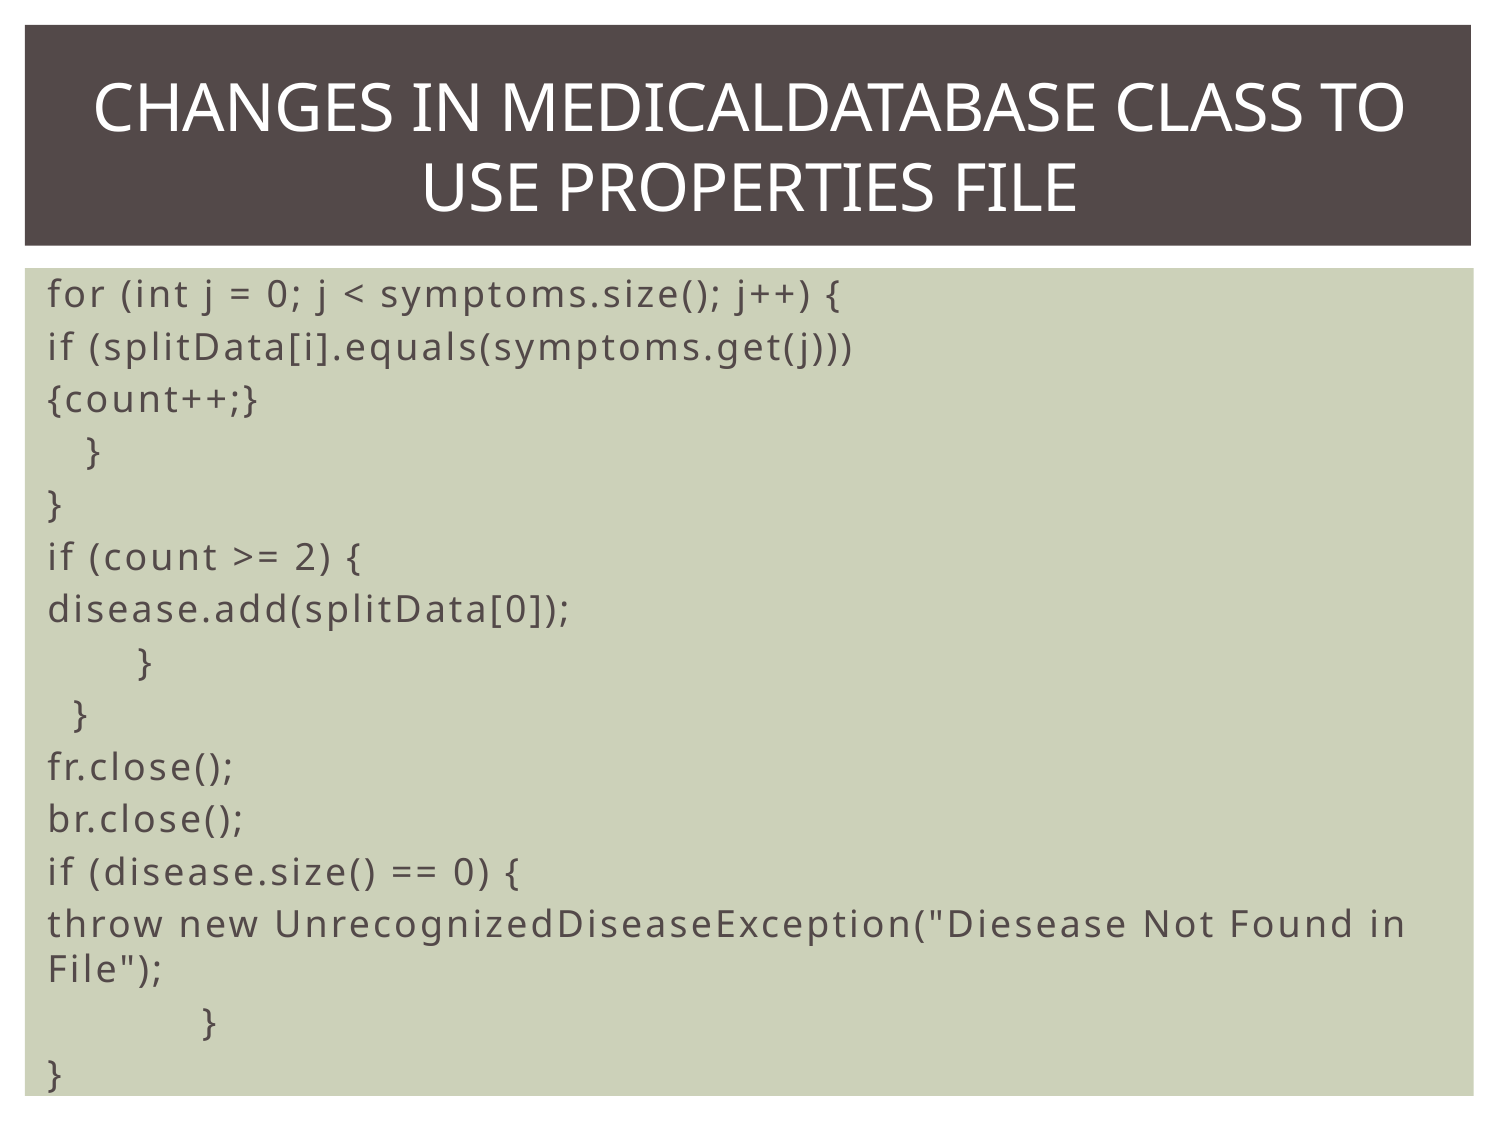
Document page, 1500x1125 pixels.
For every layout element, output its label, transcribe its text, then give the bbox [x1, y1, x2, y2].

title Changes in MedicalDatabase class to use properties file [62, 58, 1438, 232]
list for (int j = 0; j < symptoms.size(); j++) { if (splitData[i].equals(symptoms.get(j))) {count++;} } } if (count >= 2) { disease.add(splitData[0]); } } fr.close(); br.close(); if (disease.size() == 0) { throw new UnrecognizedDiseaseException("Diesease Not Found in File"); } } [24, 262, 1475, 1081]
